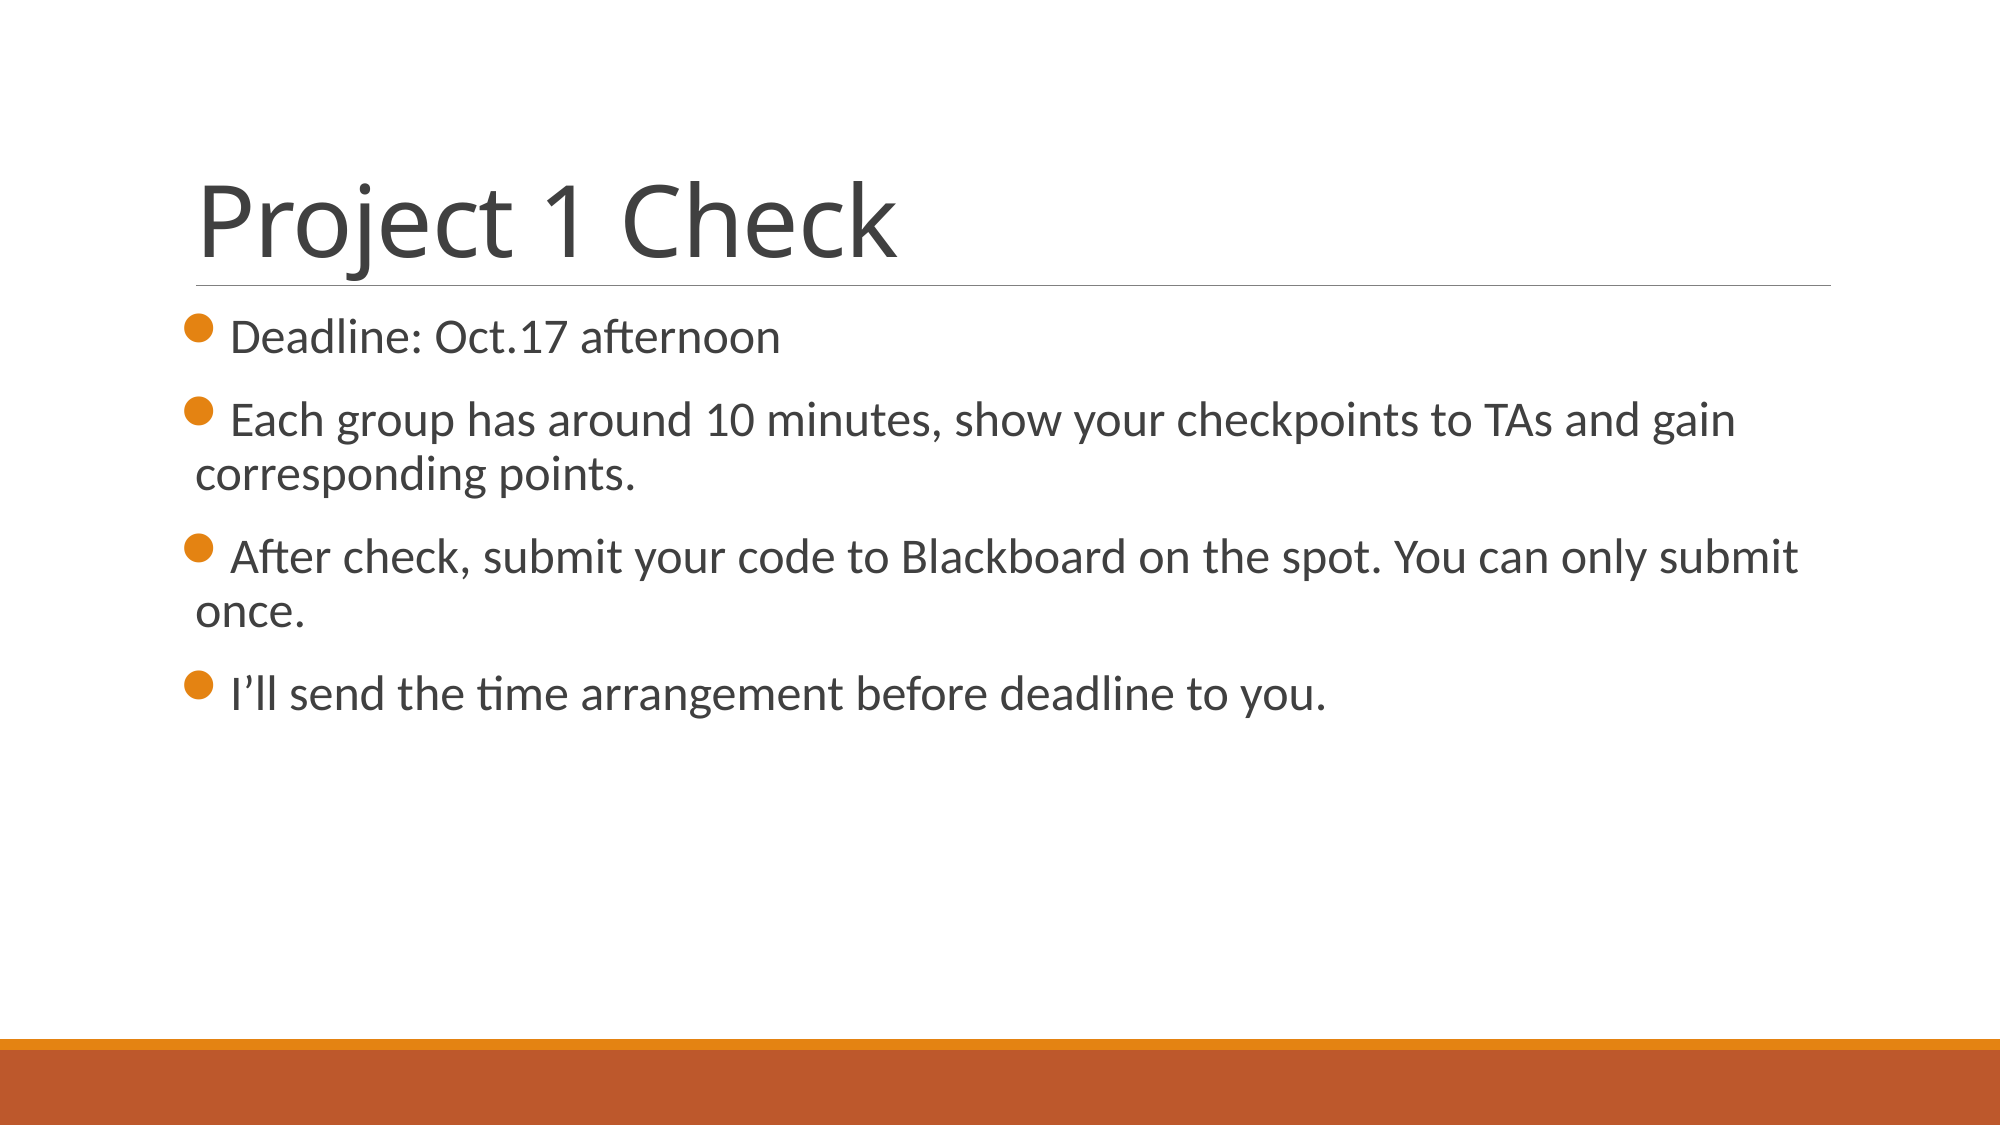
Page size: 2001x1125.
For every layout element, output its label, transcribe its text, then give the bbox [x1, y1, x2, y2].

list Deadline: Oct.17 afternoon Each group has around 10 minutes, show your checkpoints to TAs and gain corresponding points. After check, submit your code to Blackboard on the spot. You can only submit once. I’ll send the time arrangement before deadline to you. [180, 302, 1830, 963]
title Project 1 Check [180, 47, 1830, 285]
